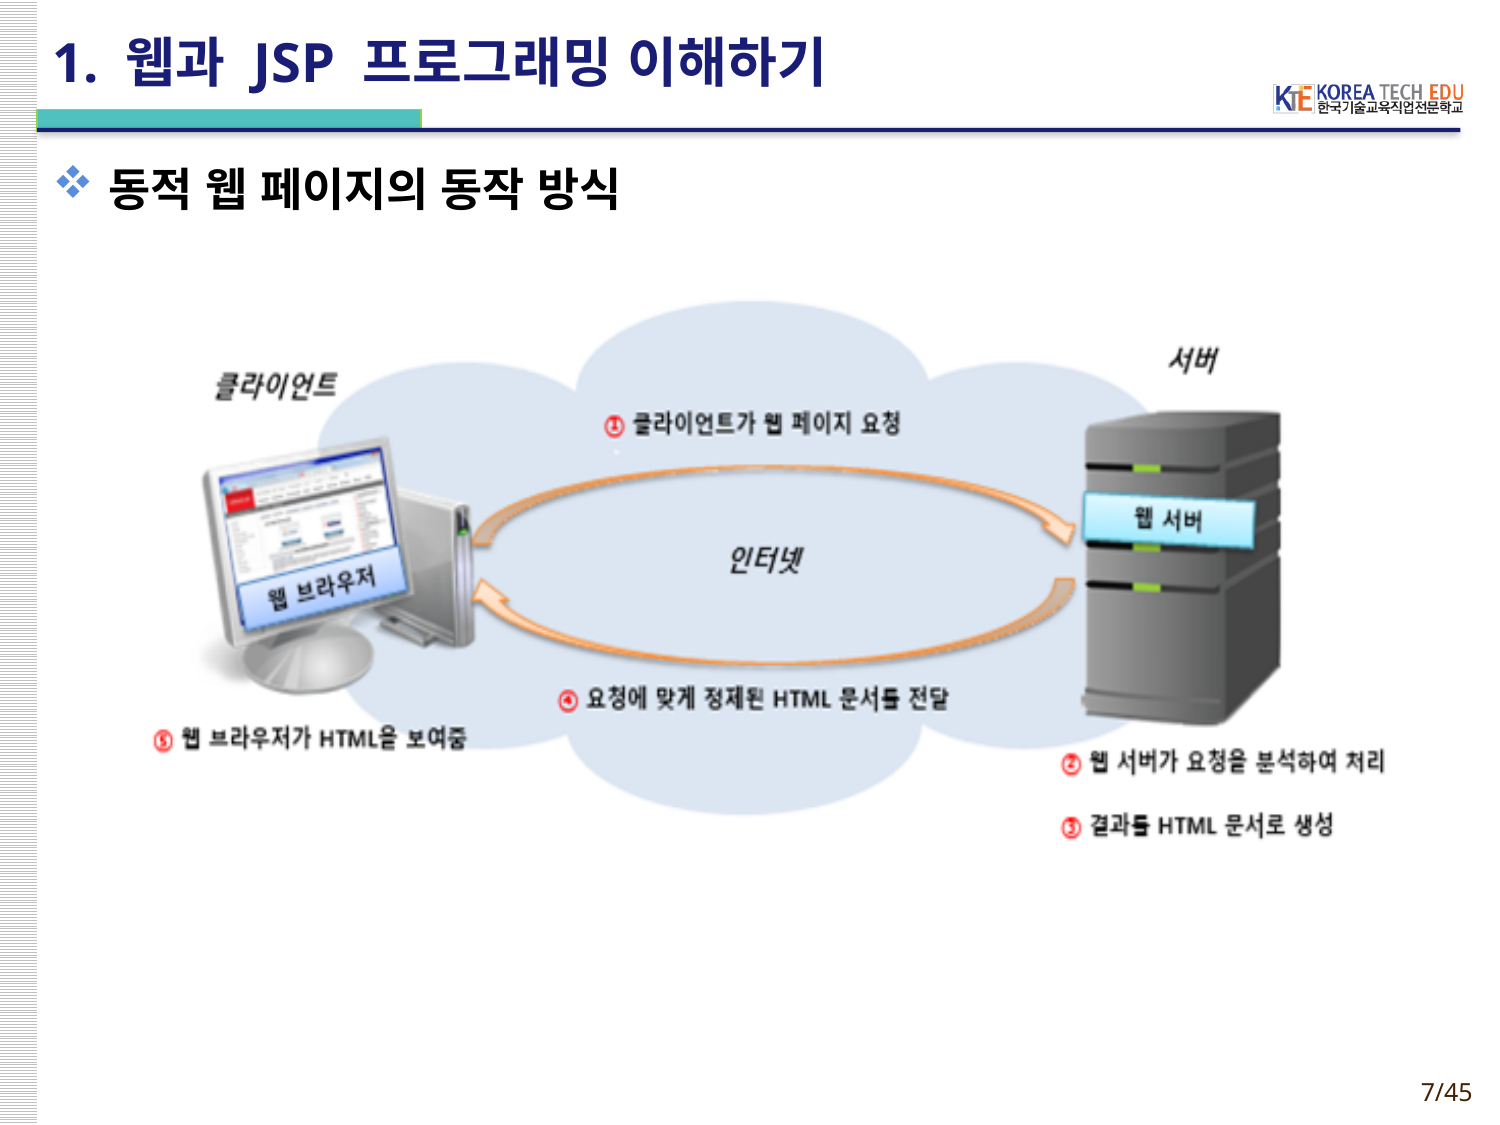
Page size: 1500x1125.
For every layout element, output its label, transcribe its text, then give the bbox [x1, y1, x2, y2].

title 1. 웹과 JSP 프로그래밍 이해하기 [37, 13, 1278, 109]
list 동적 웹 페이지의 동작 방식 [37, 152, 1463, 1091]
picture [117, 257, 1436, 858]
picture [1269, 76, 1469, 119]
